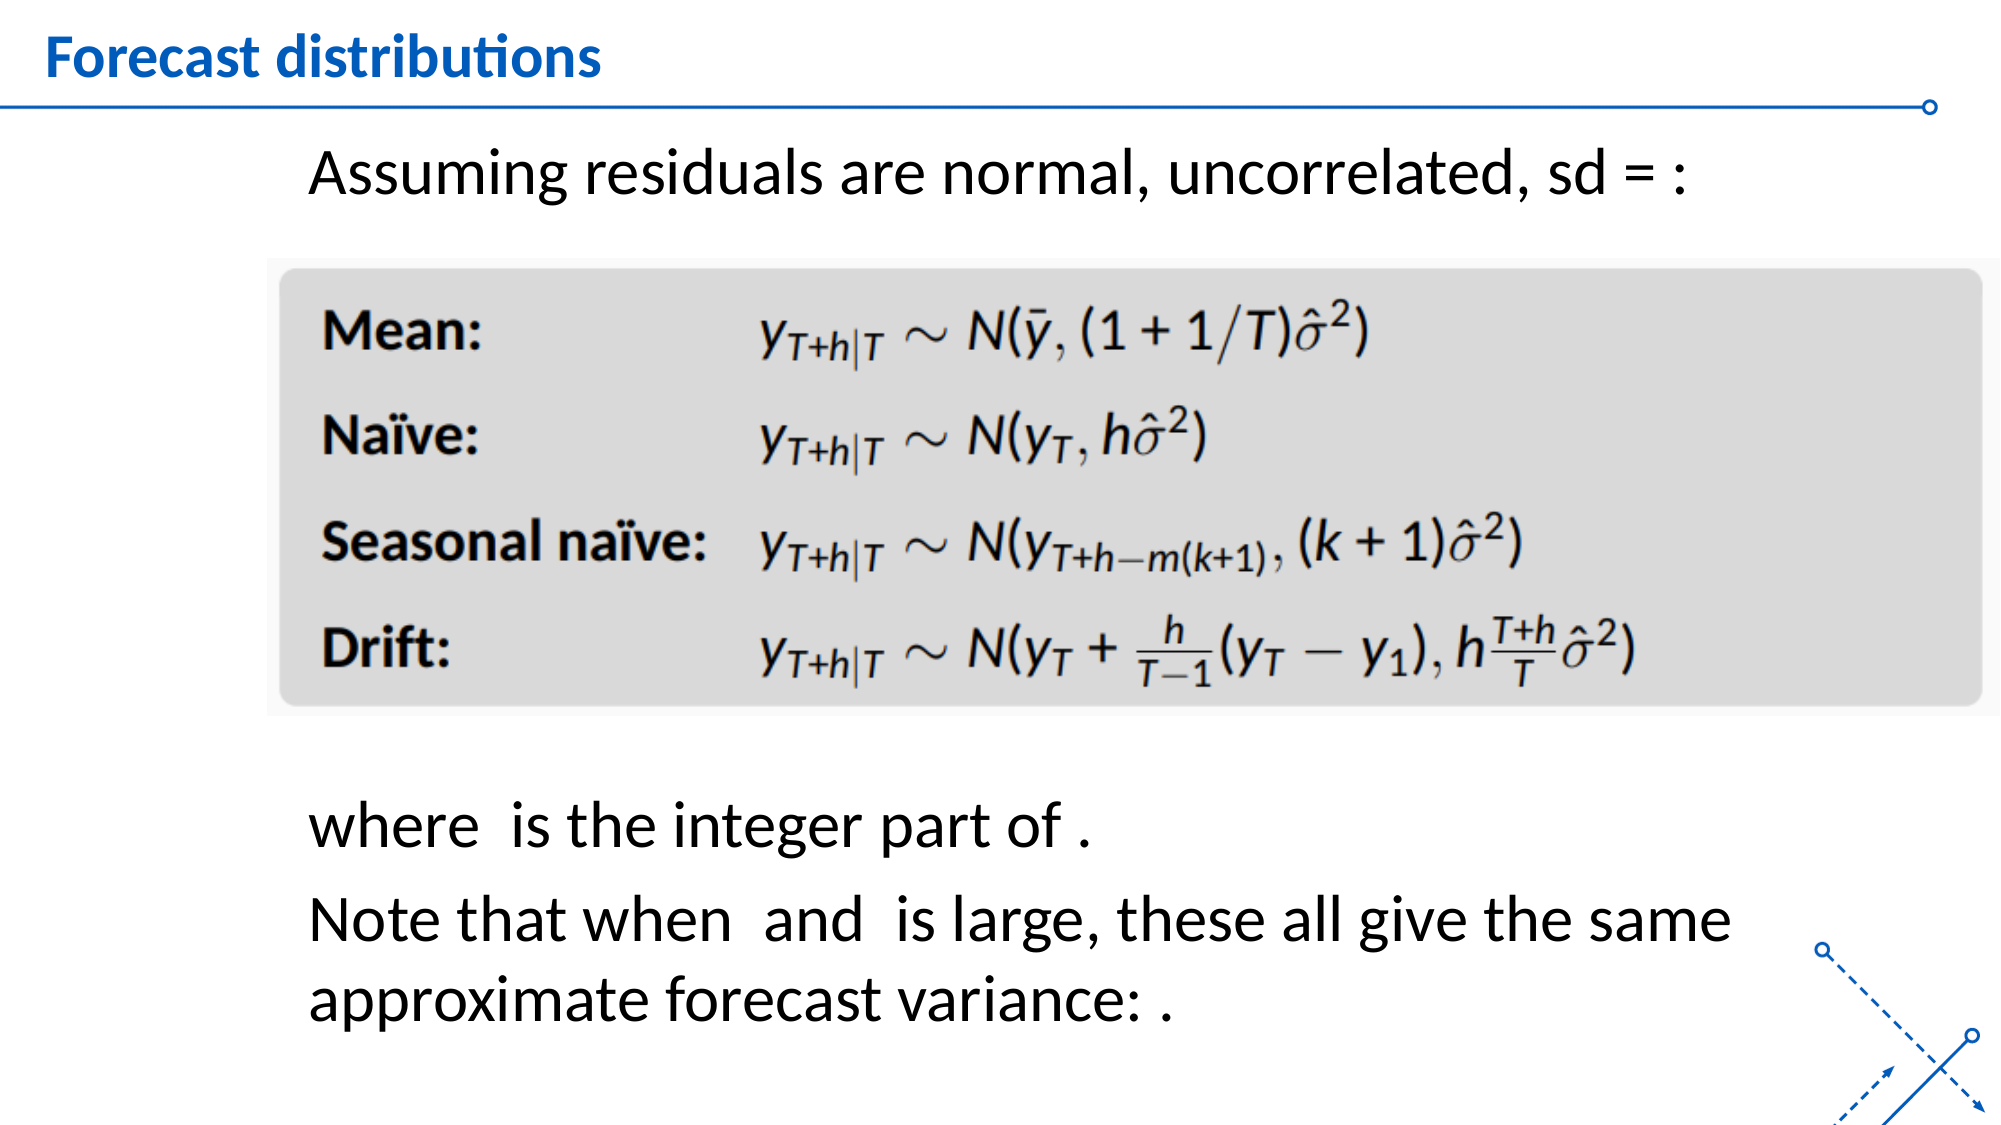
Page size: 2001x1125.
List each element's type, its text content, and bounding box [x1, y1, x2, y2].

title Forecast distributions [30, 7, 1968, 98]
picture [0, 0, 2001, 1125]
